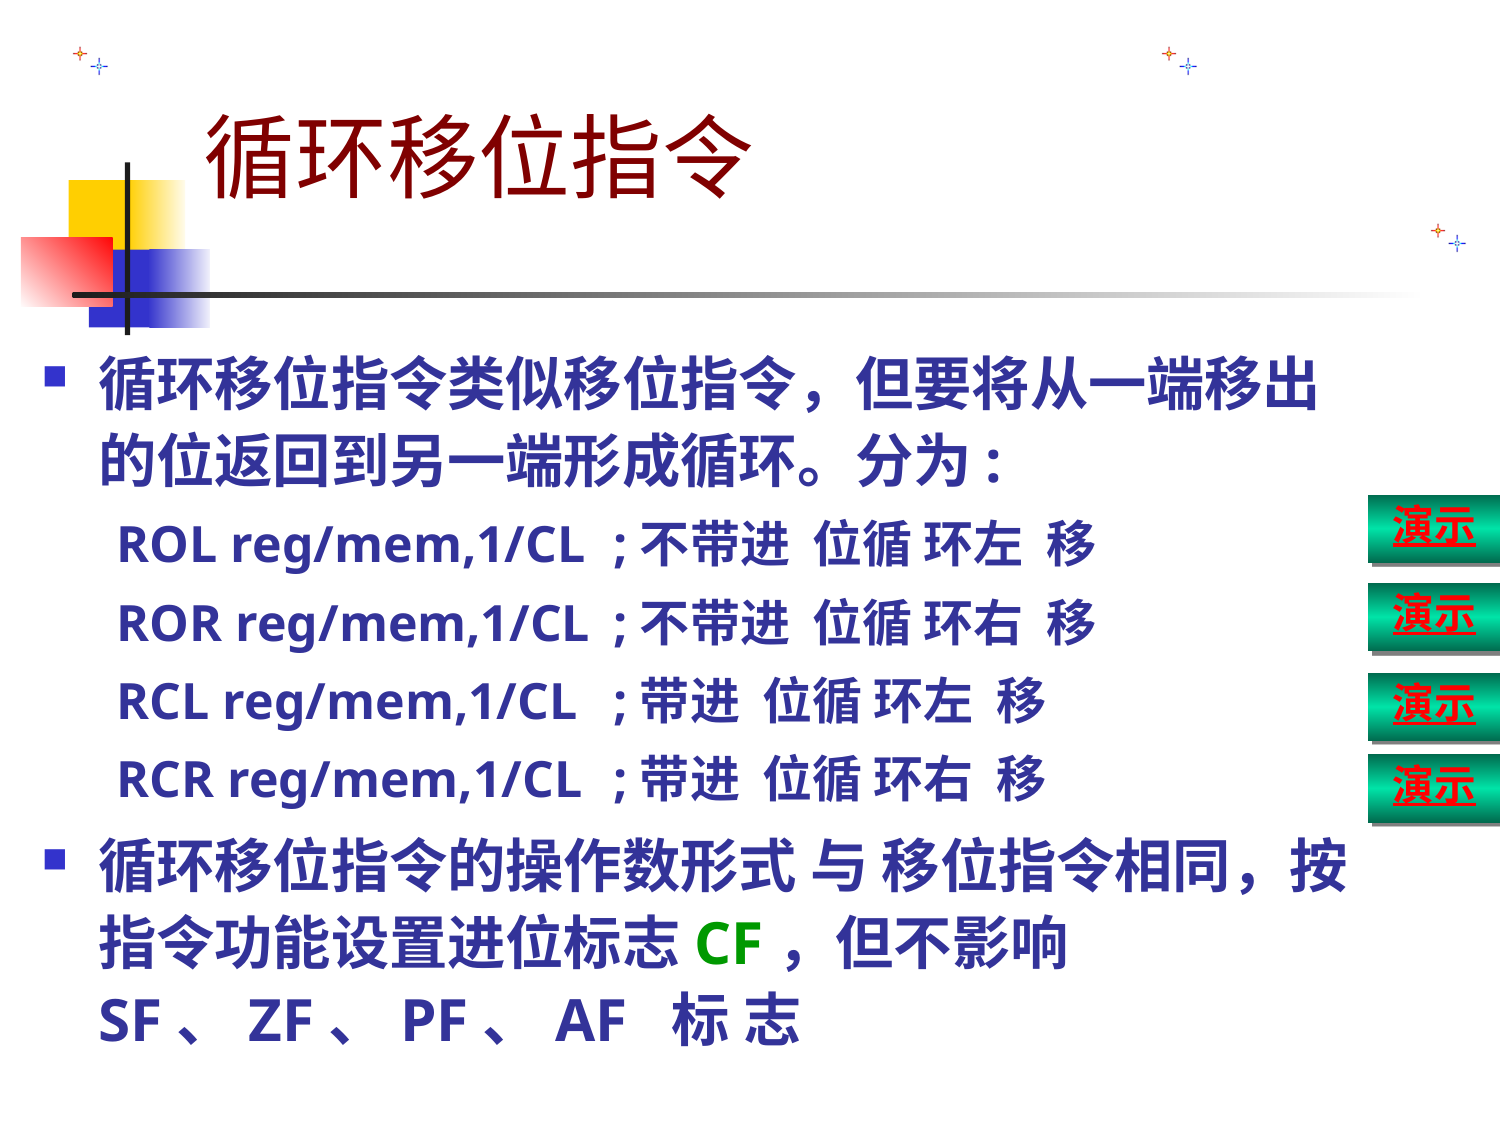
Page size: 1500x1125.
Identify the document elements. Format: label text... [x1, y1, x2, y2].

text_box 演示 [1368, 754, 1500, 823]
text_box 演示 [1368, 583, 1500, 651]
title 循环移位指令 [188, 34, 1468, 276]
picture [62, 42, 113, 93]
list 循环移位指令类似移位指令，但要将从一端移出的位返回到另一端形成循环。分为: ROL reg/mem,1/CL ;不带进 位循 环左 移 ROR reg/mem,1/CL ;不带进 位循 环右 移 RCL reg/mem,1/CL ;带进 位循 环左 移 RCR reg/mem,1/CL ;带进 位循 环右 移 循环移位指令的操作数形式 与 移位指令相同，按指令功能设置进位标志CF，但不影响SF、ZF、PF、AF 标 志 [26, 332, 1365, 1071]
text_box 演示 [1368, 495, 1500, 563]
text_box 演示 [1368, 673, 1500, 741]
